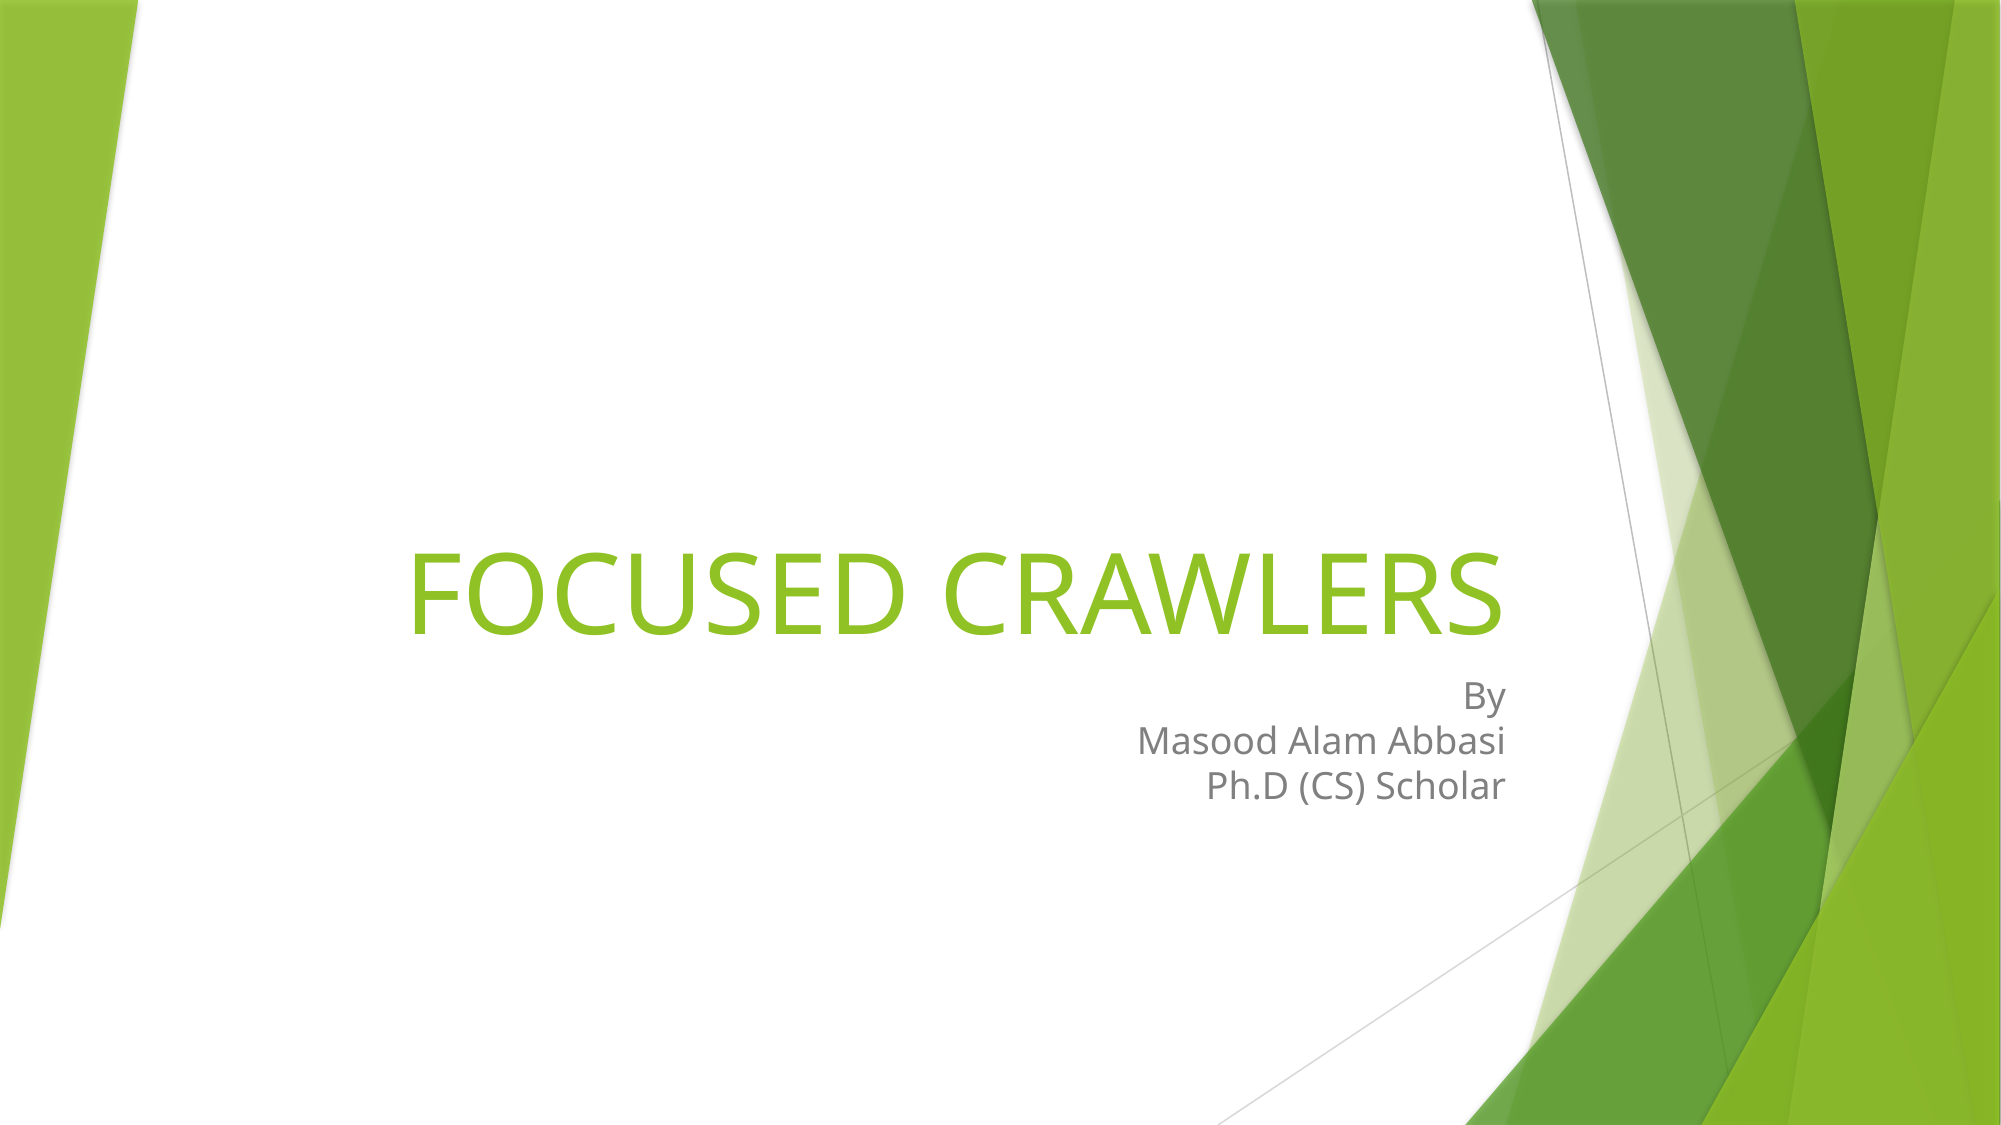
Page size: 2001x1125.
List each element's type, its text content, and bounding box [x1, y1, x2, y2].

title FOCUSED CRAWLERS [247, 394, 1522, 664]
subtitle By Masood Alam Abbasi Ph.D (CS) Scholar [247, 664, 1522, 845]
